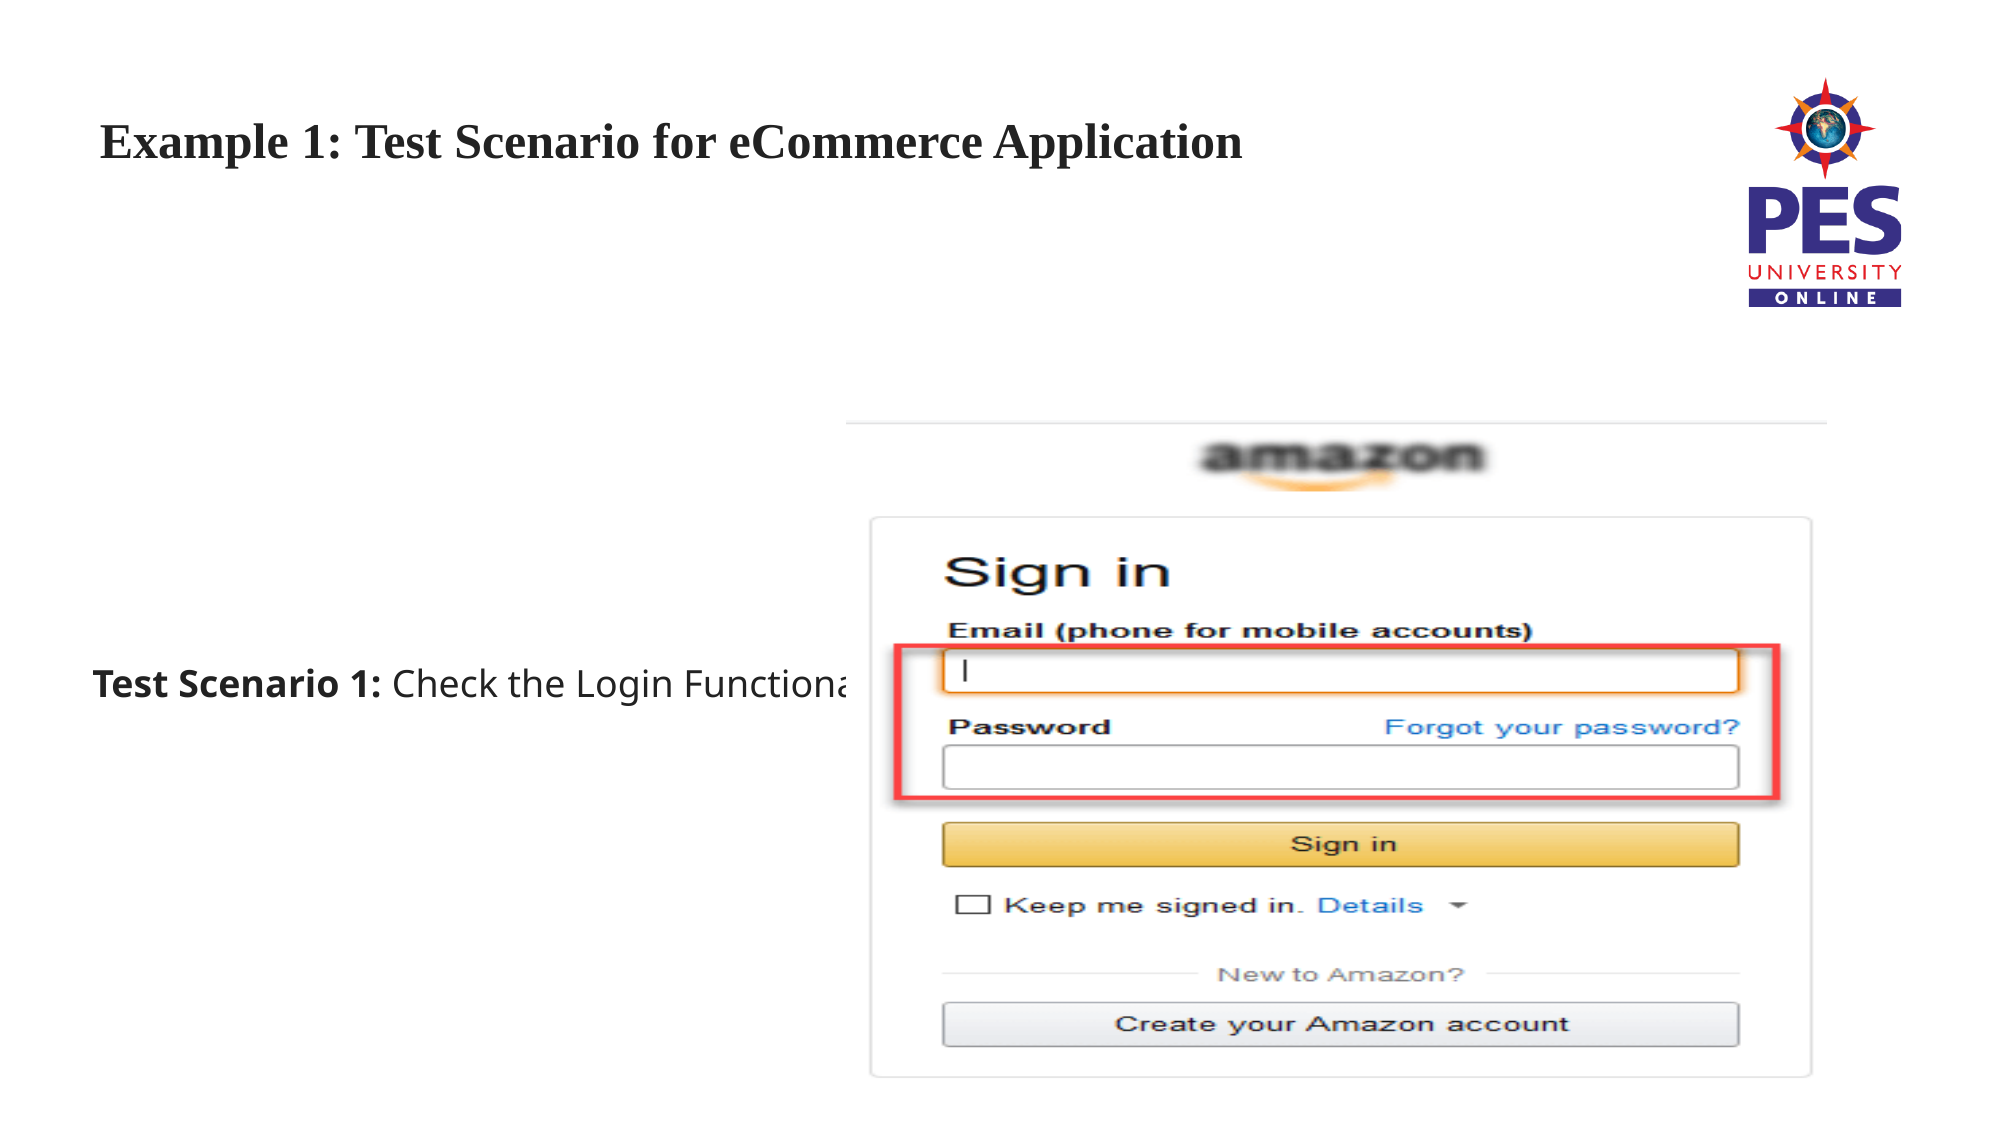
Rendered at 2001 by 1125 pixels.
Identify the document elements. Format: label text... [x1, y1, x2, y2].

picture [846, 420, 1827, 1081]
picture [1748, 77, 1902, 307]
title Example 1: Test Scenario for eCommerce Application [99, 44, 1900, 233]
subtitle Test Scenario 1: Check the Login Functionality [55, 361, 1906, 1094]
